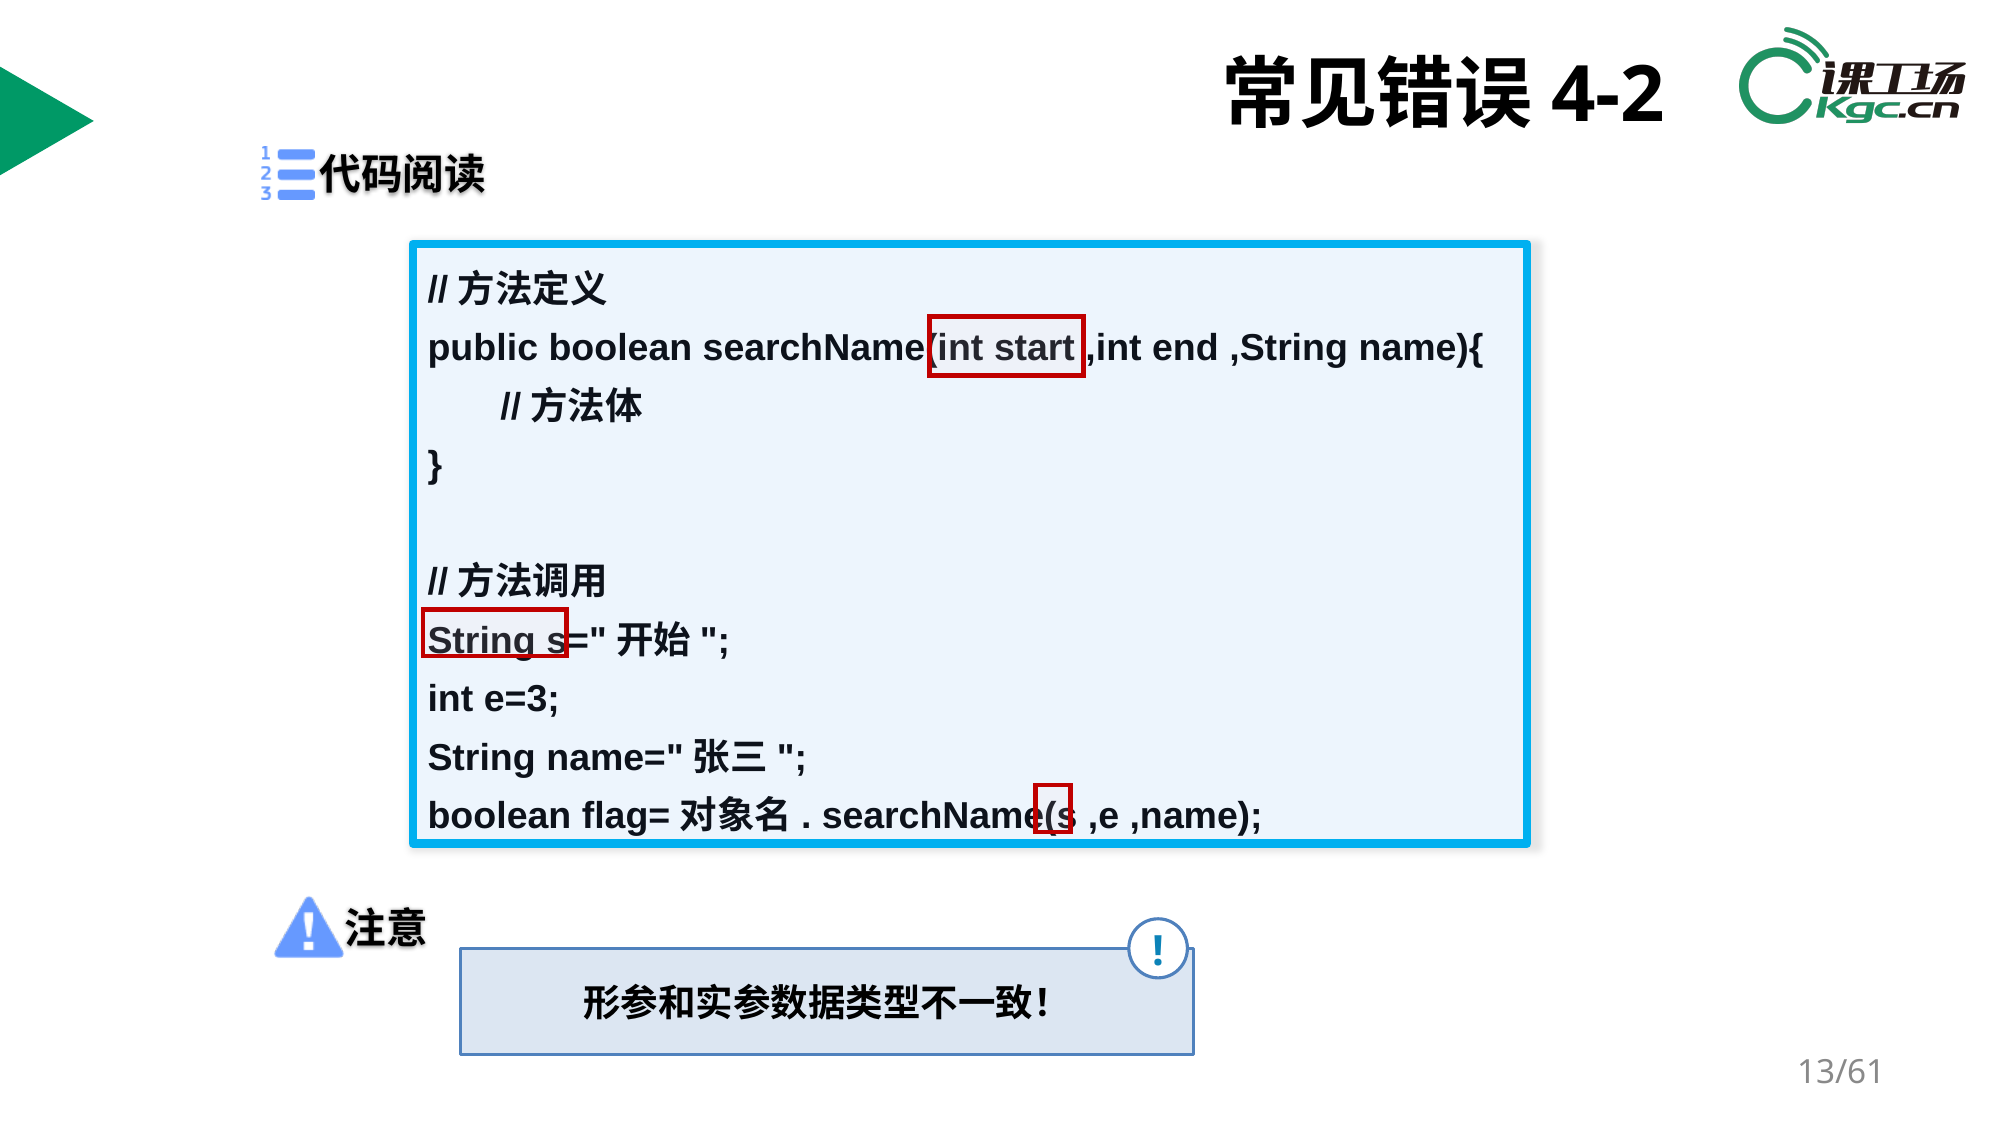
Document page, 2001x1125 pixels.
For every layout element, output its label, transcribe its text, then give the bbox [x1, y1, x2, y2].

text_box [270, 892, 445, 962]
text_box //方法定义 public boolean searchName(int start ,int end ,String name){ //方法体 } //方法调用 String s="开始"; int e=3; String name="张三"; boolean flag=对象名. searchName(s ,e ,name); [412, 243, 1528, 844]
text_box [1035, 785, 1071, 832]
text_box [261, 140, 504, 207]
picture [1739, 27, 1966, 124]
text_box [422, 609, 567, 657]
slide_number 13/61 [1433, 1042, 1901, 1104]
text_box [460, 918, 1194, 1055]
title 常见错误4-2 [1206, 46, 1721, 133]
text_box [929, 316, 1084, 376]
